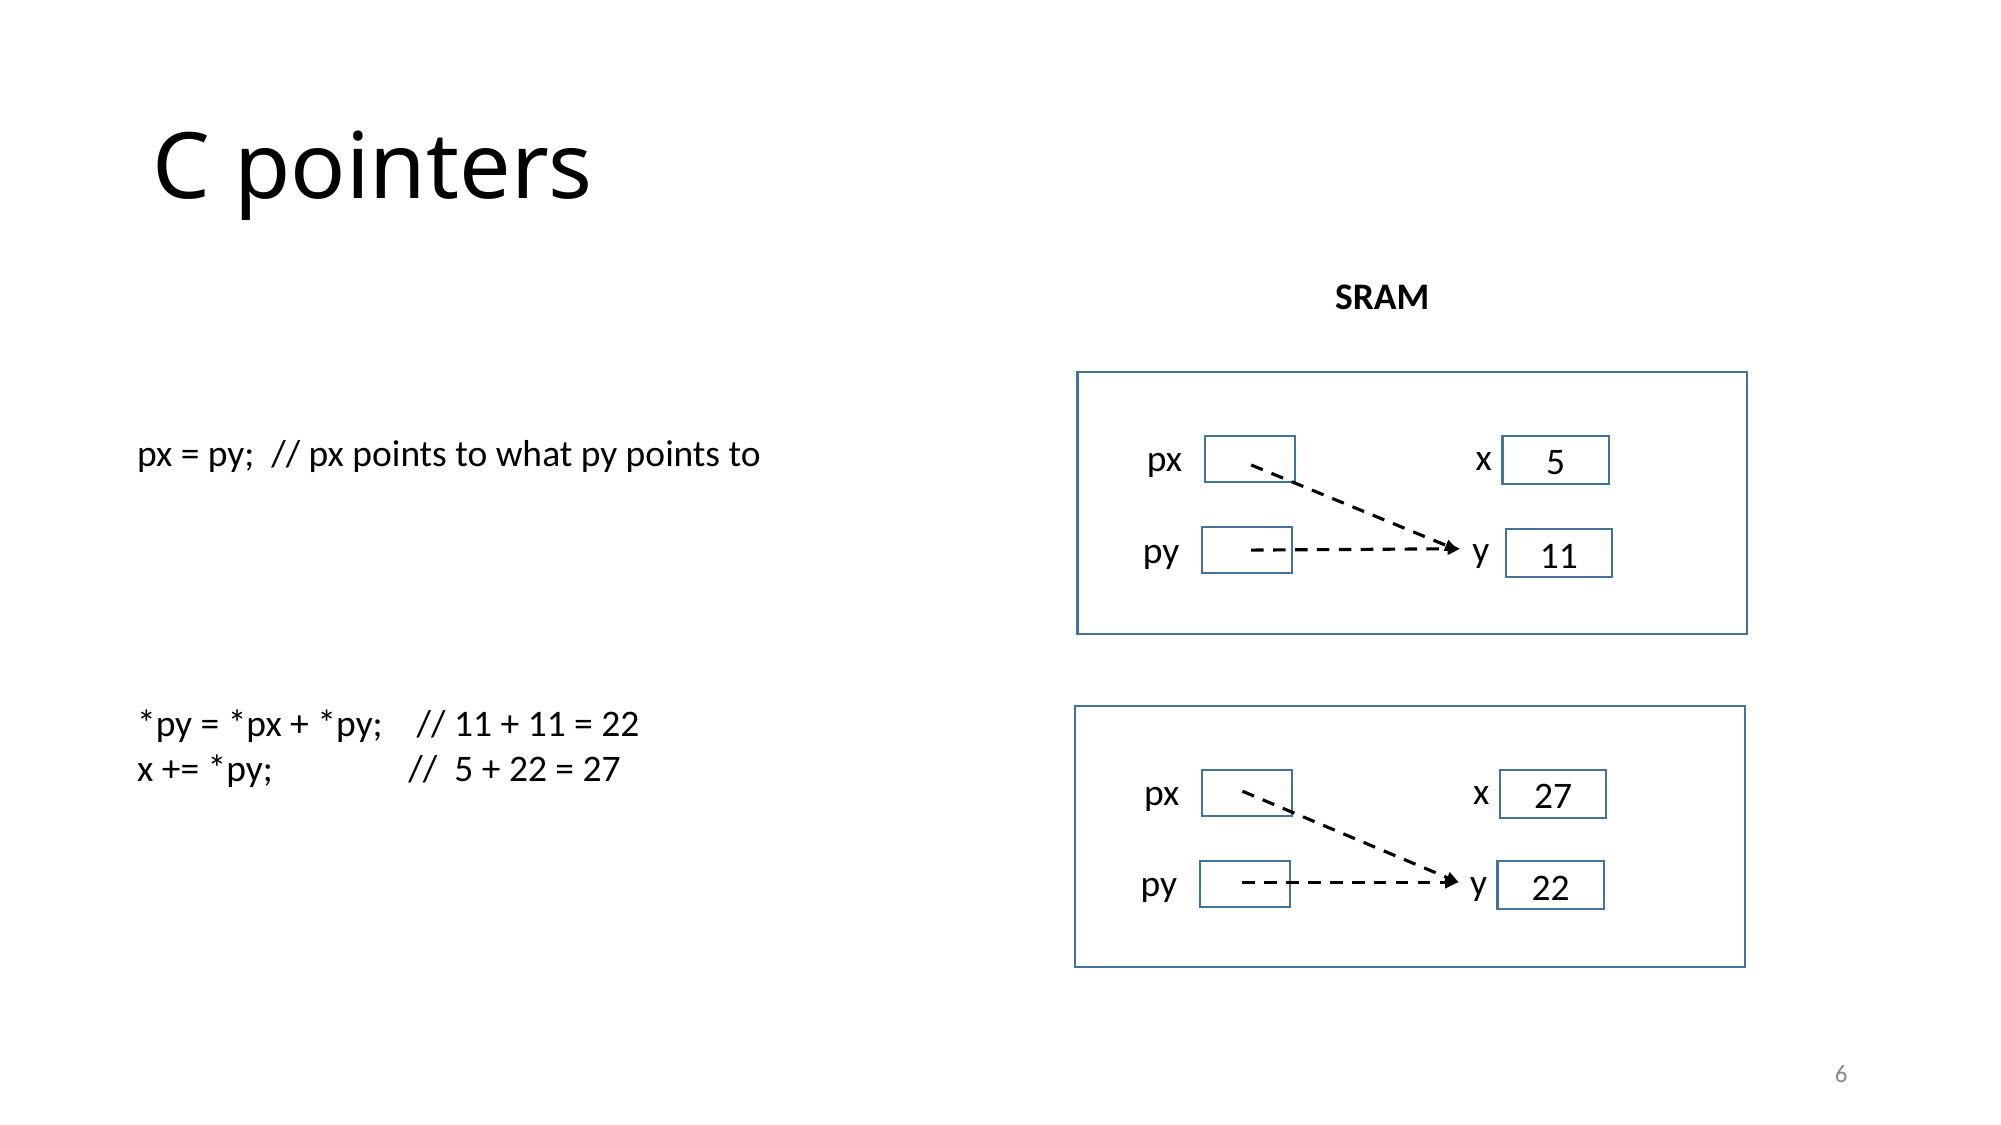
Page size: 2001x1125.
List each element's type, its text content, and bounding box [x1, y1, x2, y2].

text_box 22 [1496, 860, 1605, 910]
text_box px = py; // px points to what py points to *py = *px + *py; // 11 + 11 = 22 x += *py; // 5 + 22 = 27 [122, 421, 1070, 887]
text_box 27 [1499, 769, 1607, 819]
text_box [1242, 791, 1459, 883]
text_box px [1121, 427, 1197, 487]
text_box 11 [1505, 528, 1613, 578]
slide_number 6 [1412, 1042, 1863, 1103]
text_box [1076, 371, 1748, 635]
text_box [1251, 464, 1458, 548]
title C pointers [137, 59, 1863, 278]
text_box y [1352, 517, 1505, 577]
text_box SRAM [1320, 264, 1445, 325]
text_box py [1116, 851, 1192, 912]
text_box y [1350, 850, 1502, 911]
text_box [1074, 705, 1746, 968]
text_box px [1118, 760, 1195, 821]
text_box x [1352, 759, 1505, 820]
text_box [1201, 769, 1293, 817]
text_box 5 [1501, 435, 1610, 485]
text_box x [1355, 426, 1507, 486]
text_box [1199, 860, 1291, 908]
text_box [1204, 435, 1296, 483]
text_box py [1118, 518, 1195, 578]
text_box [1201, 526, 1293, 574]
